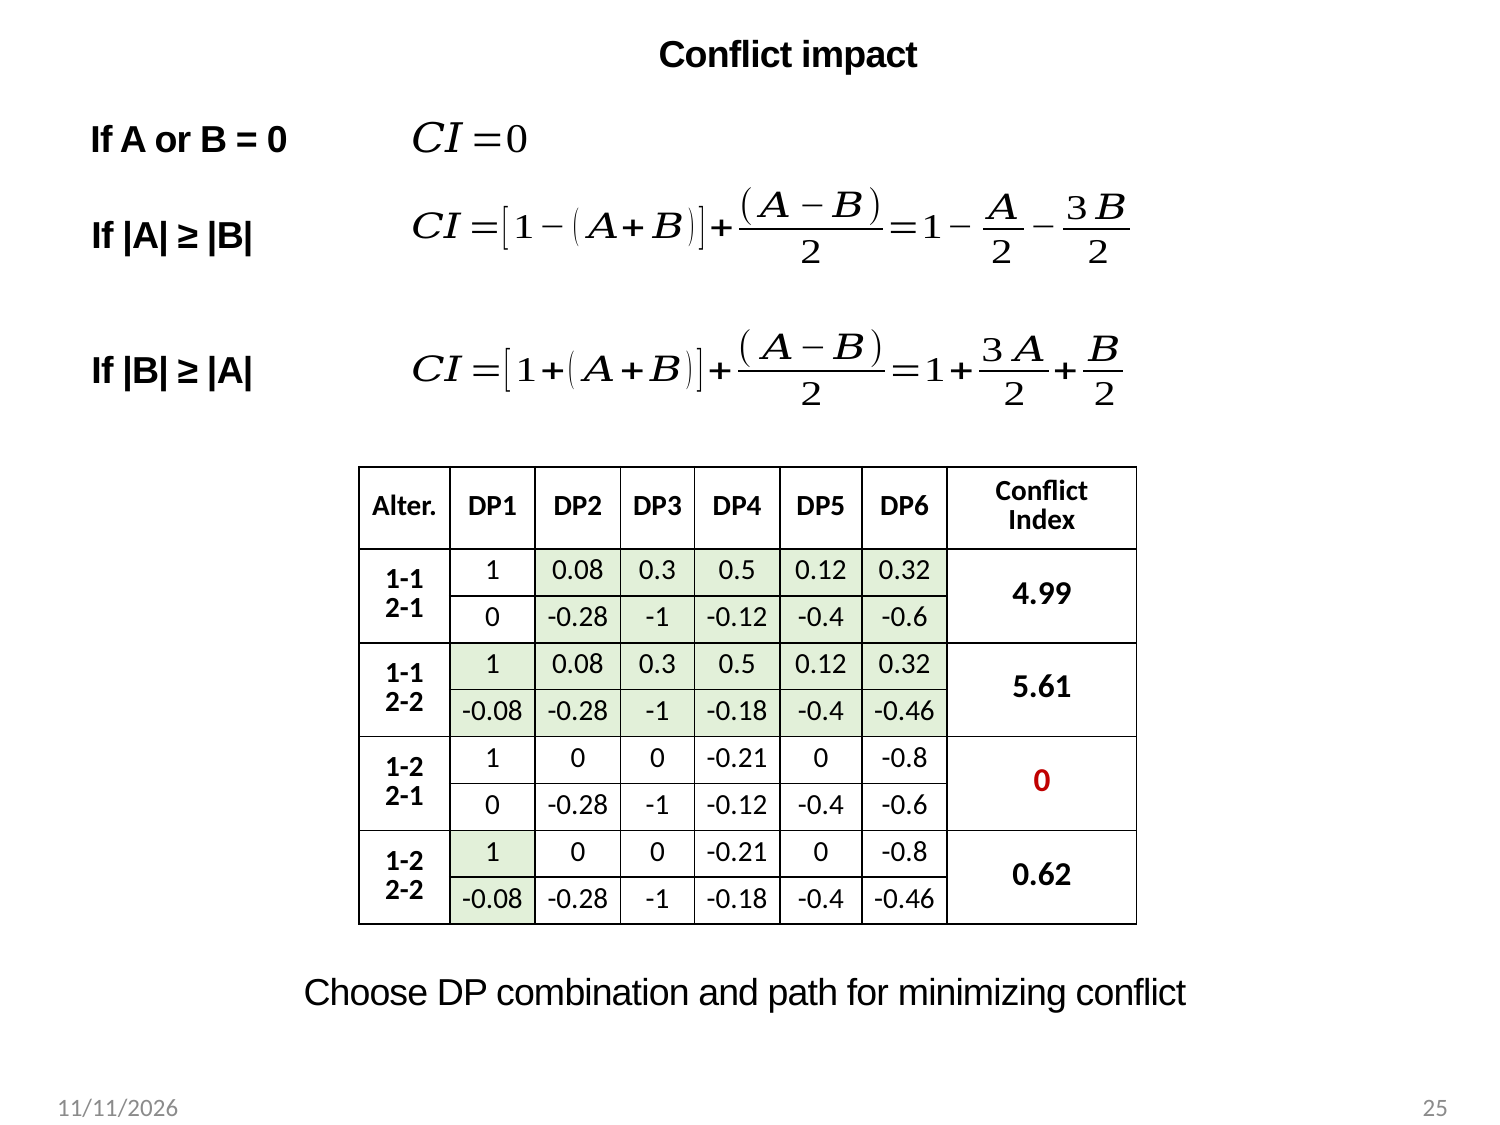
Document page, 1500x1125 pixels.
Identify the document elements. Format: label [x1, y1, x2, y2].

table_cell [360, 831, 449, 923]
table_cell [695, 737, 779, 783]
table_cell [781, 690, 861, 736]
table_cell [451, 690, 534, 736]
table_cell [695, 690, 779, 736]
table_cell [451, 644, 534, 689]
table_header [781, 468, 861, 548]
table_cell [621, 597, 694, 642]
table_cell [948, 831, 1136, 923]
table_cell [536, 644, 620, 689]
table_cell [536, 597, 620, 642]
table_cell [948, 737, 1136, 830]
slide_number [1125, 1086, 1464, 1125]
table_cell [863, 831, 946, 876]
table_cell [863, 597, 946, 642]
table_cell [948, 550, 1136, 642]
table_cell [451, 878, 534, 923]
table_cell [695, 550, 779, 595]
table_cell [863, 644, 946, 689]
table_cell [360, 737, 449, 830]
table_cell [536, 878, 620, 923]
table_cell [863, 690, 946, 736]
table_cell [536, 831, 620, 876]
table_cell [695, 644, 779, 689]
table_cell [451, 831, 534, 876]
table_cell [621, 550, 694, 595]
table_cell [621, 737, 694, 783]
table_cell [536, 690, 620, 736]
table_cell [695, 784, 779, 830]
table_cell [781, 550, 861, 595]
table_header [695, 468, 779, 548]
table_header [621, 468, 694, 548]
table_header [536, 468, 620, 548]
table_cell [451, 784, 534, 830]
table_header [863, 468, 946, 548]
slide_number [42, 1086, 380, 1125]
table_cell [451, 737, 534, 783]
table_cell [781, 784, 861, 830]
table_cell [781, 644, 861, 689]
table_cell [863, 878, 946, 923]
table_cell [863, 550, 946, 595]
table_cell [621, 690, 694, 736]
table_cell [451, 550, 534, 595]
text_box [90, 115, 288, 161]
table_cell [863, 784, 946, 830]
table_cell [360, 644, 449, 736]
table_header [360, 468, 449, 548]
table_cell [863, 737, 946, 783]
table_cell [451, 597, 534, 642]
table_cell [695, 831, 779, 876]
table_header [948, 468, 1136, 548]
text_box [658, 30, 919, 76]
table_cell [781, 737, 861, 783]
table_cell [781, 831, 861, 876]
table_cell [695, 878, 779, 923]
table_cell [621, 878, 694, 923]
table_cell [536, 784, 620, 830]
table_cell [621, 644, 694, 689]
text_box [303, 967, 1197, 1013]
table_cell [948, 644, 1136, 736]
table_cell [621, 784, 694, 830]
table_cell [536, 550, 620, 595]
table_cell [621, 831, 694, 876]
table_cell [781, 878, 861, 923]
table_cell [695, 597, 779, 642]
table_cell [360, 550, 449, 642]
table_cell [781, 597, 861, 642]
table_header [451, 468, 534, 548]
table_cell [536, 737, 620, 783]
text_box [91, 211, 264, 392]
